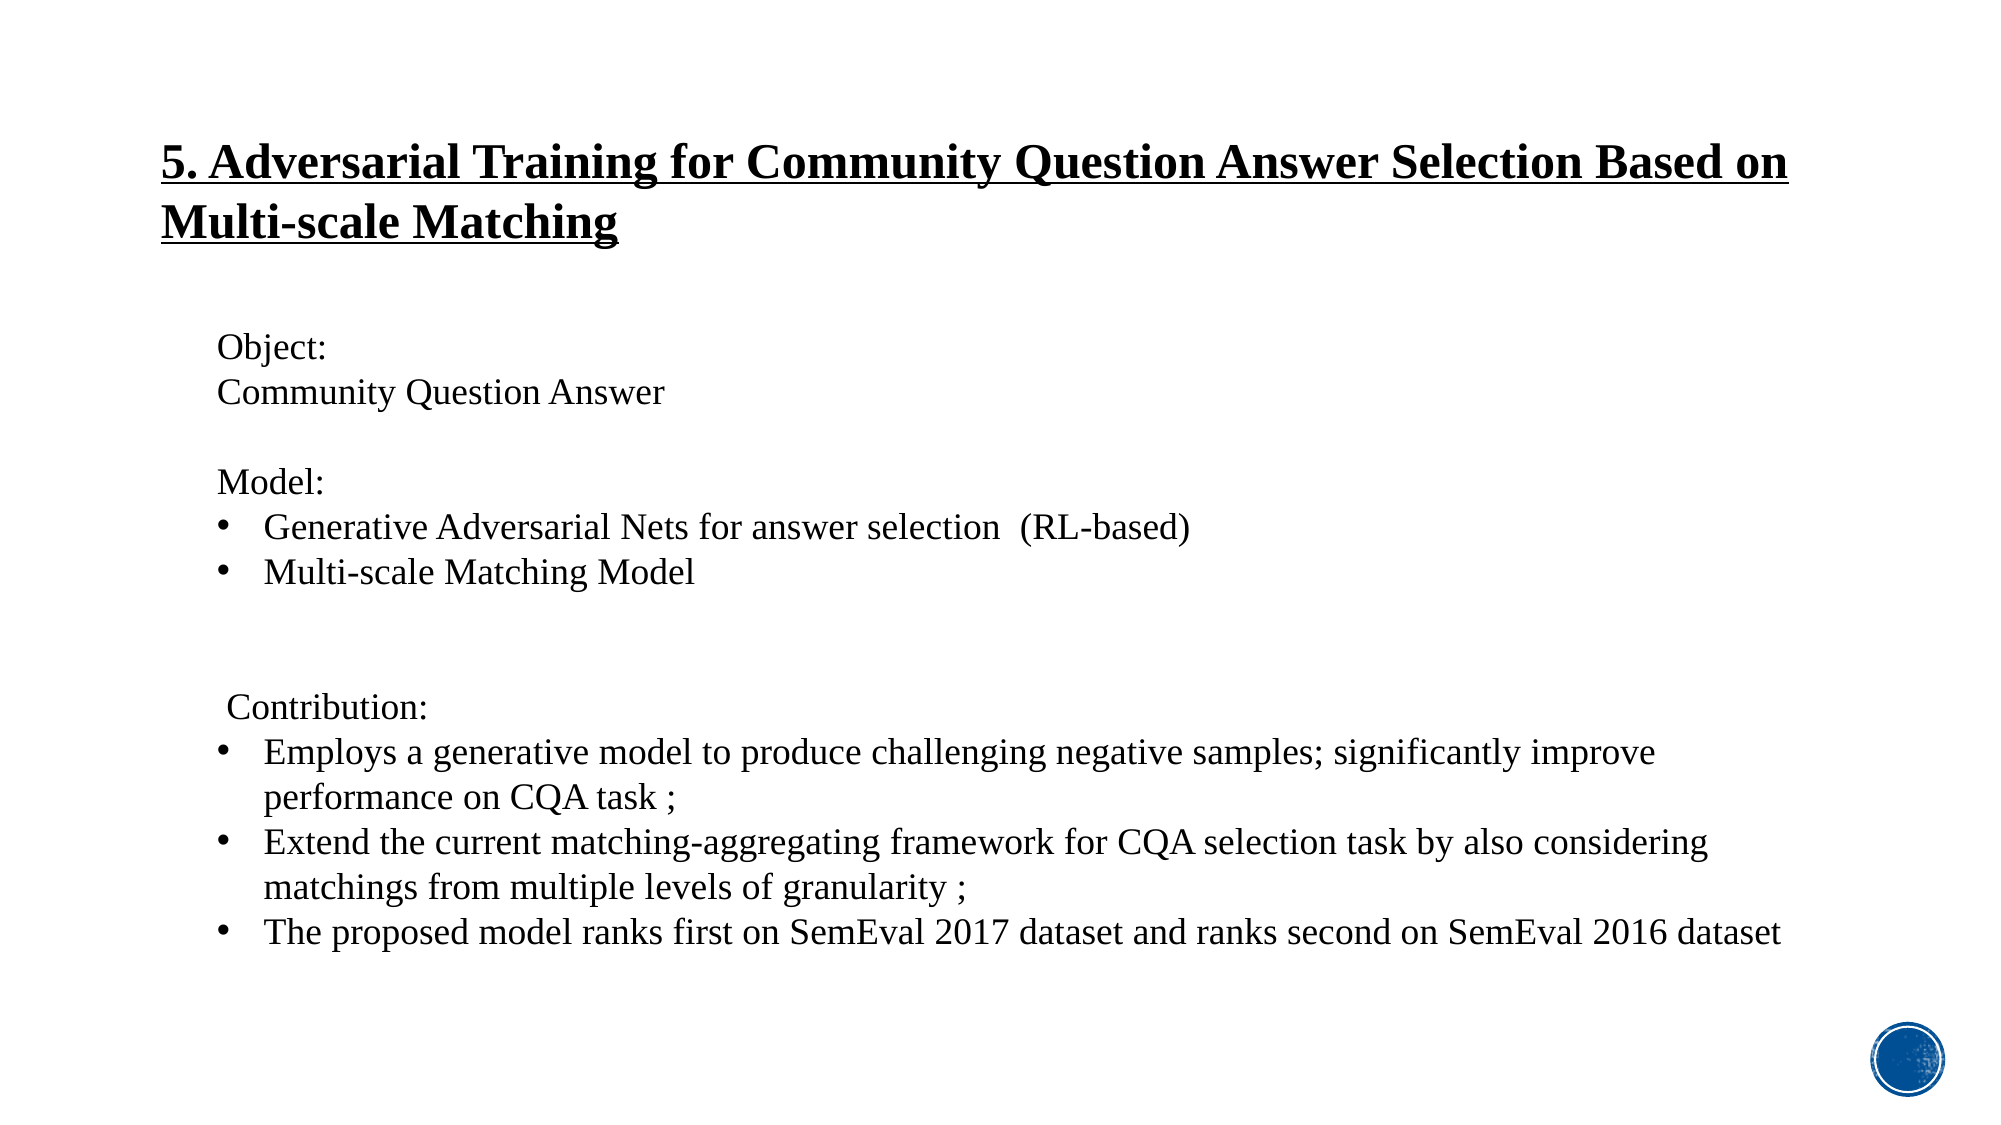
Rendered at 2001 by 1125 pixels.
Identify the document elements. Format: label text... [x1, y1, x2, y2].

text_box Object: Community Question Answer Model: Generative Adversarial Nets for answer selection (RL-based) Multi-scale Matching Model Contribution: Employs a generative model to produce challenging negative samples; significantly improve performance on CQA task ; Extend the current matching-aggregating framework for CQA selection task by also considering matchings from multiple levels of granularity ; The proposed model ranks first on SemEval 2017 dataset and ranks second on SemEval 2016 dataset [202, 314, 1854, 1050]
text_box 5. Adversarial Training for Community Question Answer Selection Based on Multi-scale Matching [146, 121, 1871, 436]
